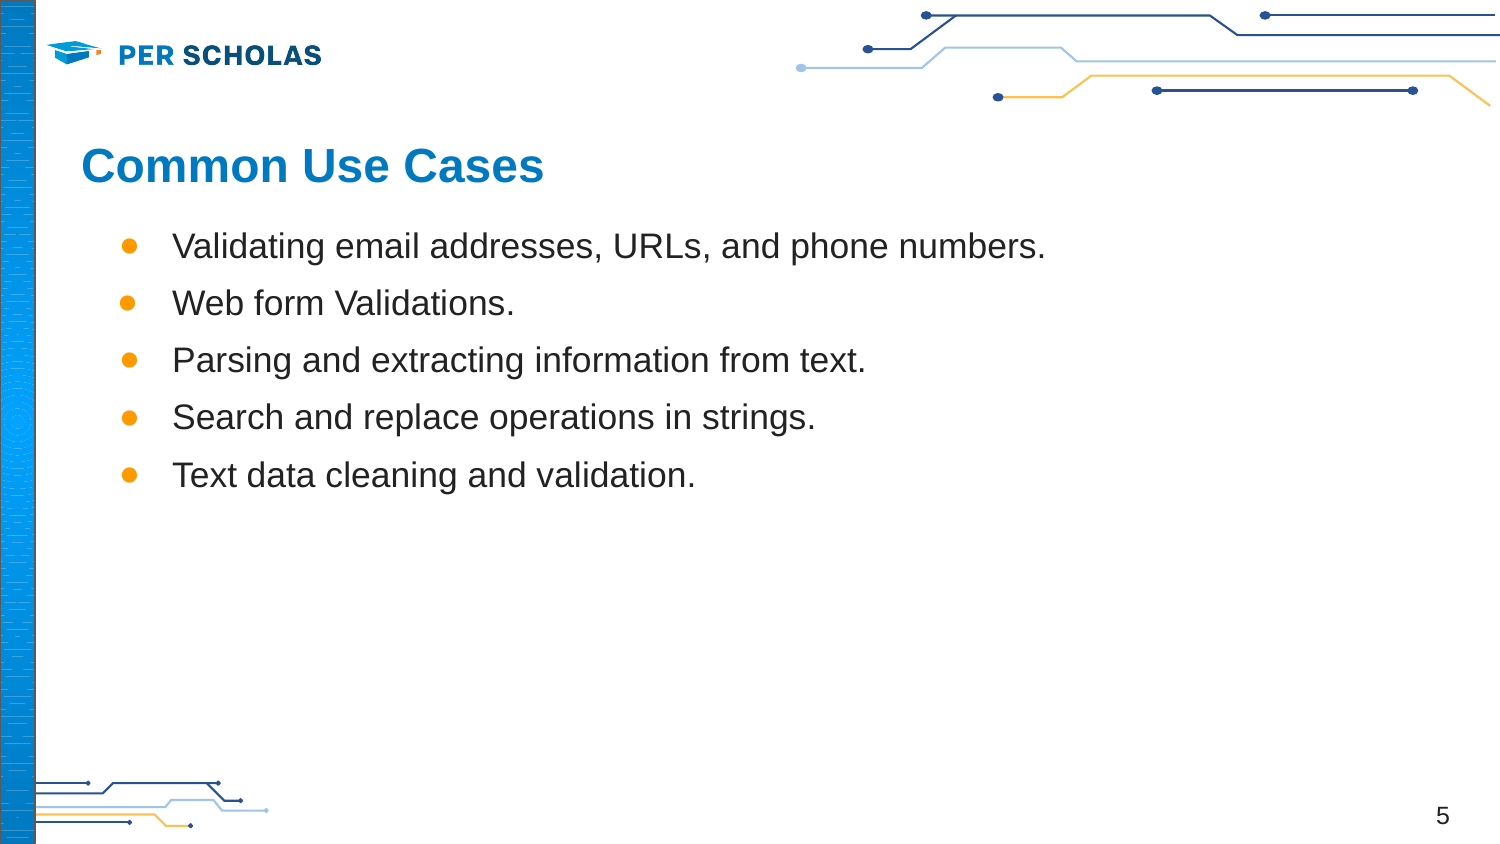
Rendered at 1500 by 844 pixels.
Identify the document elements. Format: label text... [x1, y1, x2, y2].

picture [36, 17, 339, 83]
slide_number 5 [1395, 768, 1491, 836]
title Common Use Cases [69, 119, 1402, 207]
list Validating email addresses, URLs, and phone numbers. Web form Validations. Parsing and extracting information from text. Search and replace operations in strings. Text data cleaning and validation. [85, 211, 1429, 769]
